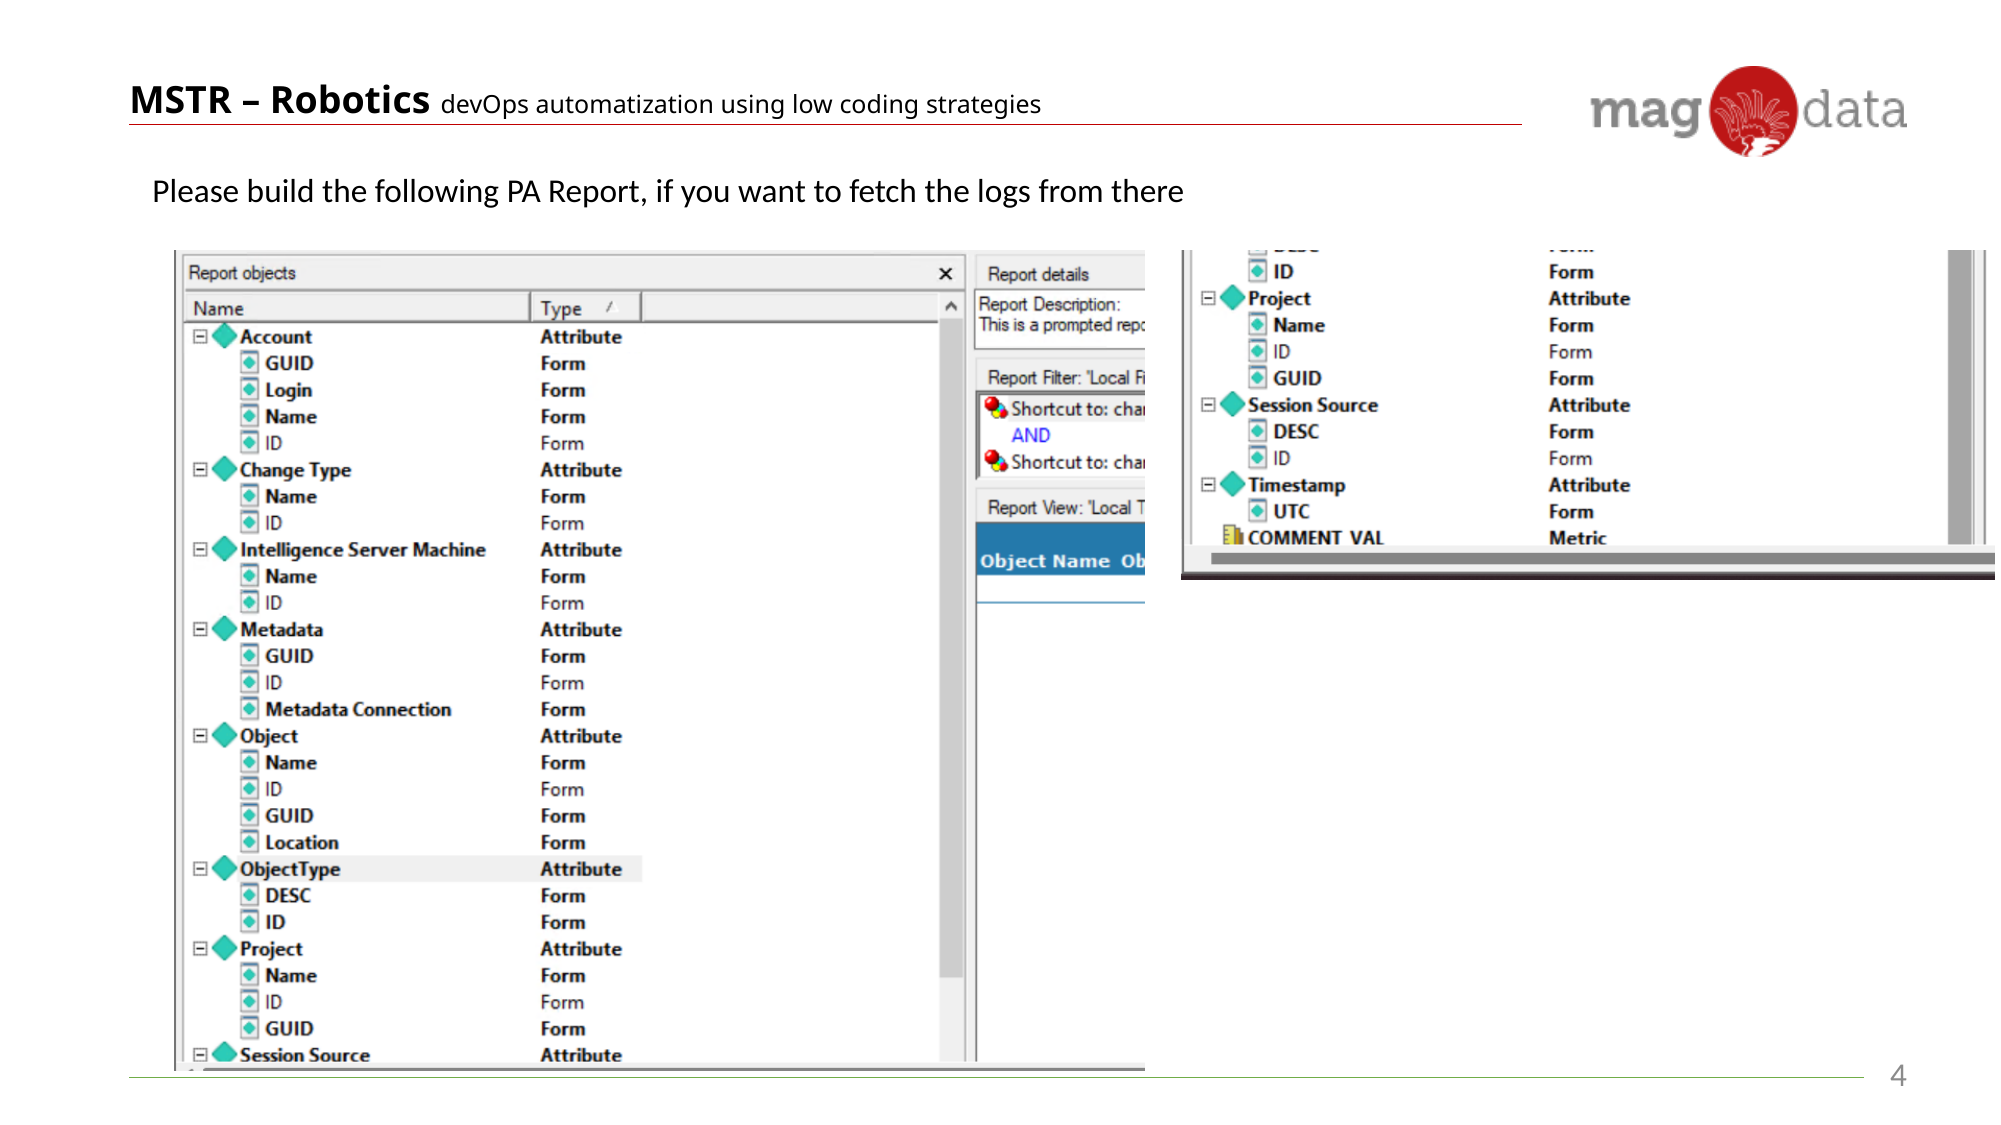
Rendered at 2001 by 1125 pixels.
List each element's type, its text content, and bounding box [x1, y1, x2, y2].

picture [1590, 66, 1907, 158]
title MSTR – Robotics devOps automatization using low coding strategies [114, 78, 1383, 125]
text_box Please build the following PA Report, if you want to fetch the logs from there [137, 156, 1863, 1059]
picture [174, 250, 1145, 1071]
text_box [114, 124, 1590, 263]
picture [1181, 250, 1995, 580]
